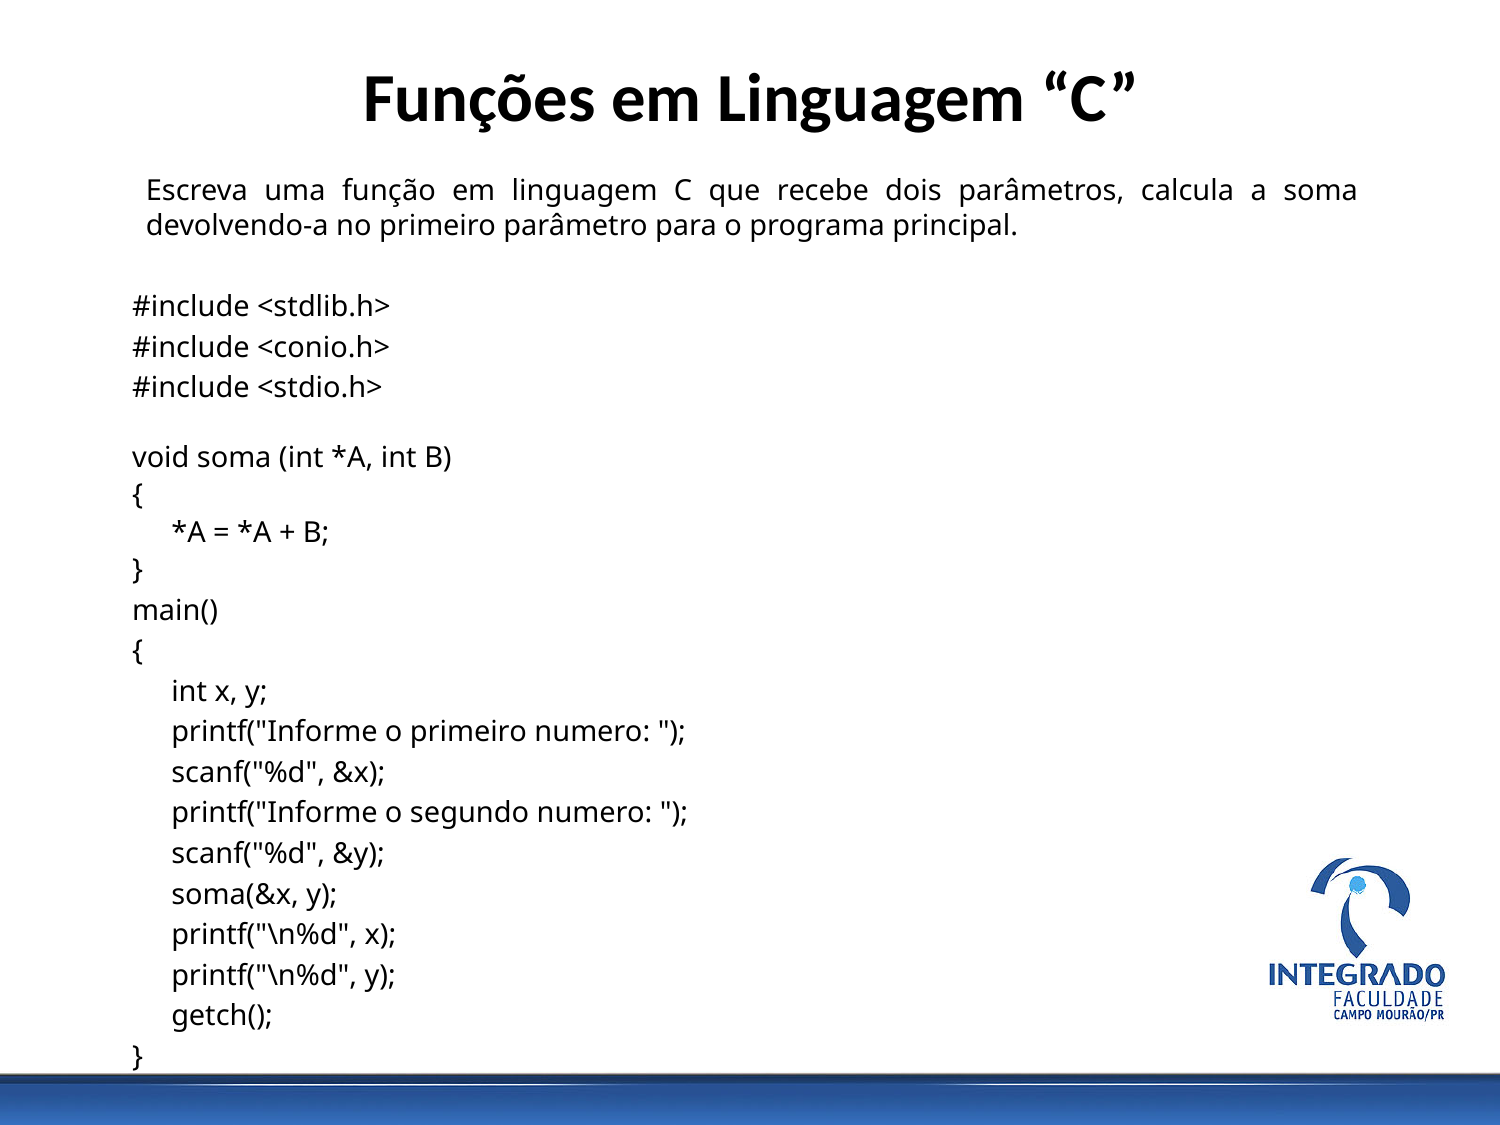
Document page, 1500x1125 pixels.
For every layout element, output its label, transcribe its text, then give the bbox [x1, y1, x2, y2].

list Escreva uma função em linguagem C que recebe dois parâmetros, calcula a soma devolvendo-a no primeiro parâmetro para o programa principal. #include <stdlib.h> #include <conio.h> #include <stdio.h> void soma (int *A, int B) { *A = *A + B; } main() { int x, y; printf("Informe o primeiro numero: "); scanf("%d", &x); printf("Informe o segundo numero: "); scanf("%d", &y); soma(&x, y); printf("\n%d", x); printf("\n%d", y); getch(); } [117, 164, 1375, 1081]
picture [0, 0, 1500, 1125]
title Funções em Linguagem “C” [76, 0, 1427, 188]
